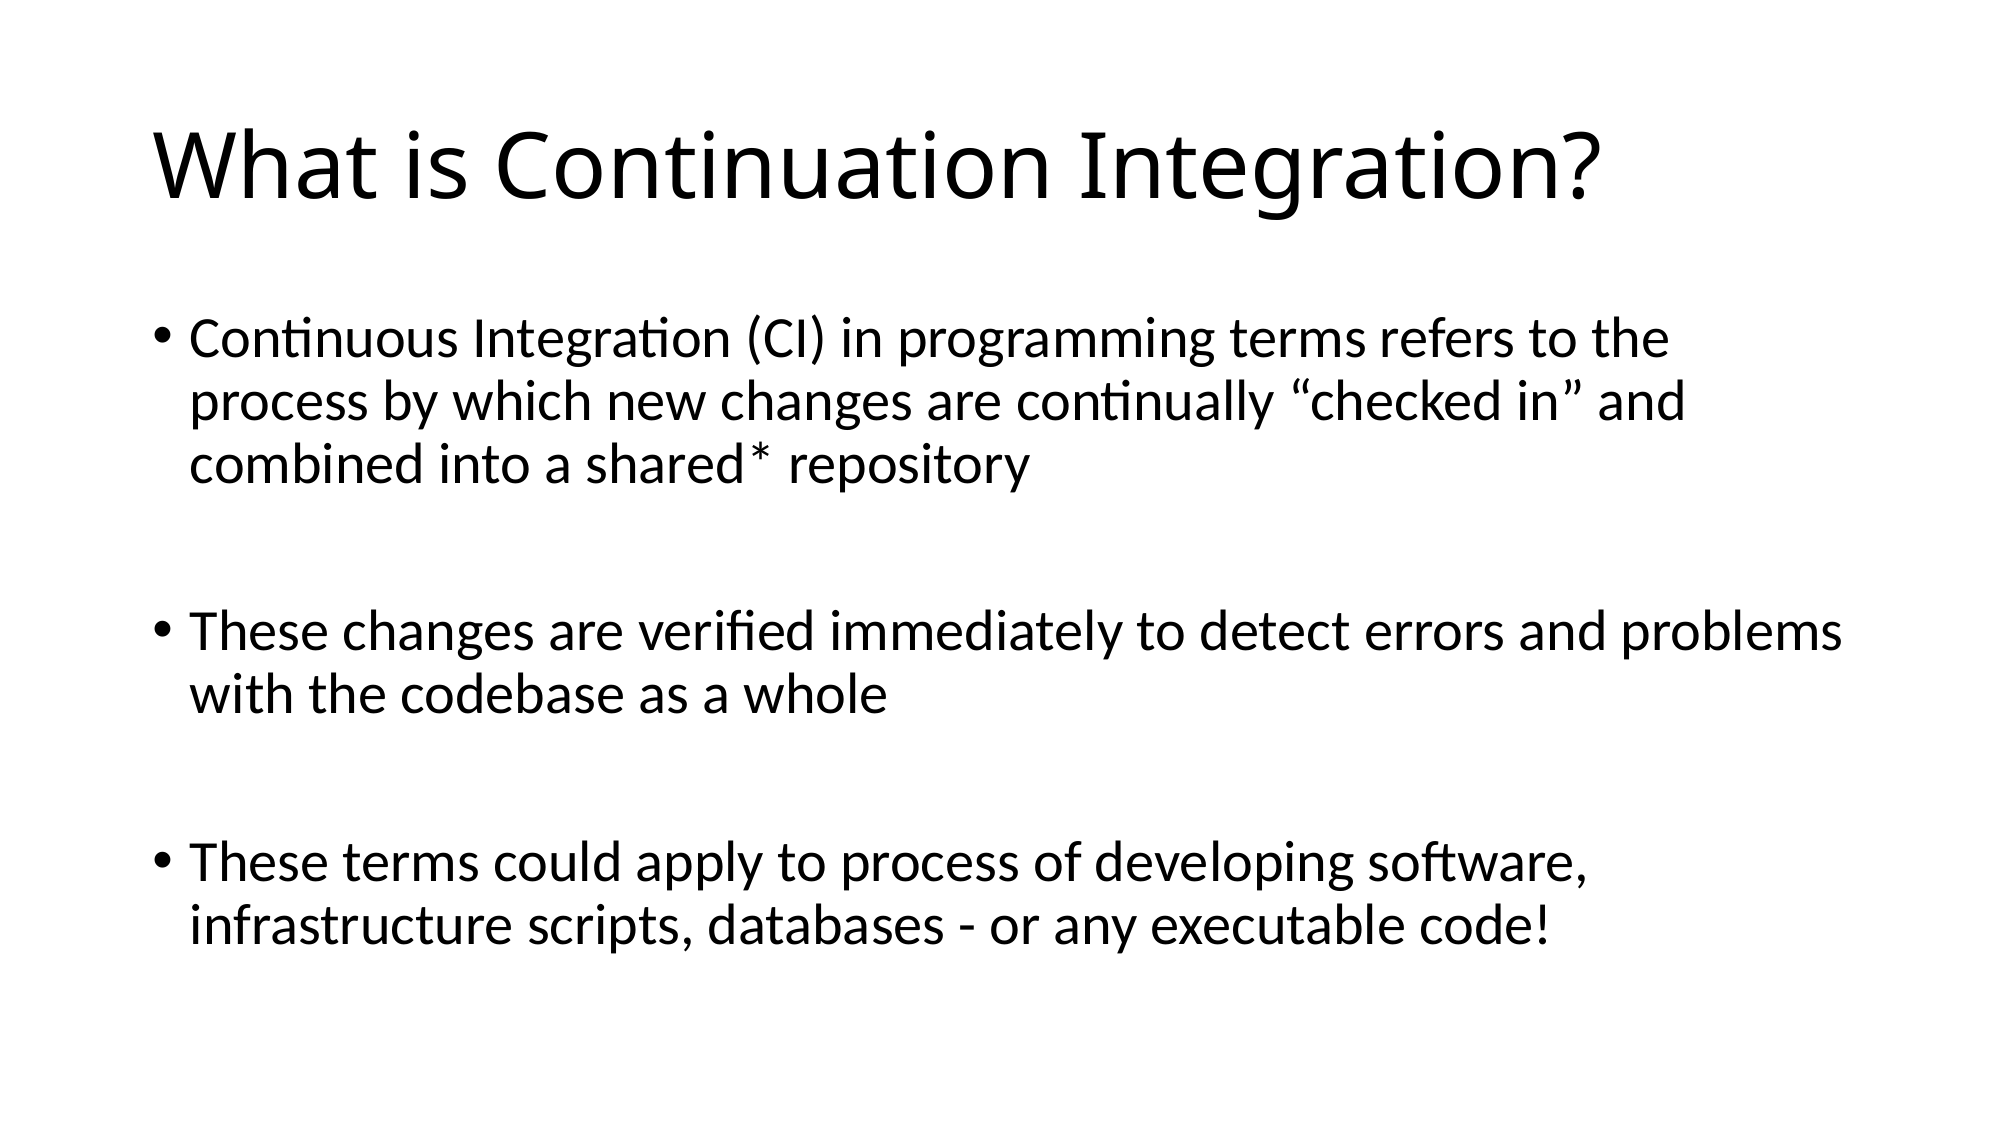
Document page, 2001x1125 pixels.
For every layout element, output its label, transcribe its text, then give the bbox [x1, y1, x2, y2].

title What is Continuation Integration? [137, 59, 1863, 278]
list Continuous Integration (CI) in programming terms refers to the process by which new changes are continually “checked in” and combined into a shared* repository These changes are verified immediately to detect errors and problems with the codebase as a whole These terms could apply to process of developing software, infrastructure scripts, databases - or any executable code! [137, 299, 1863, 1014]
